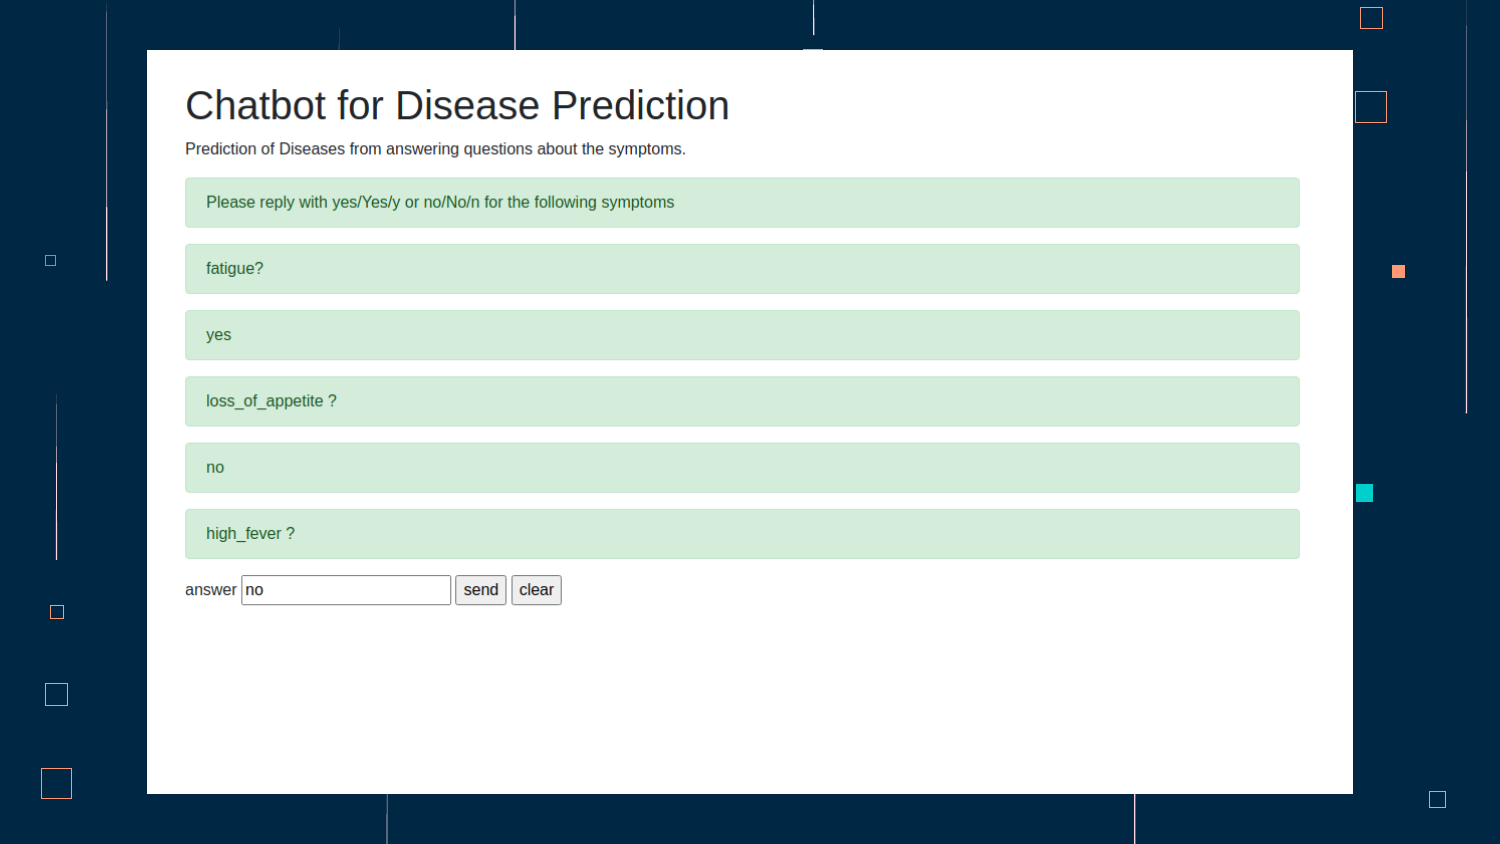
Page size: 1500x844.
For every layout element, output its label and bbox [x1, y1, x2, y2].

picture [147, 49, 1353, 794]
